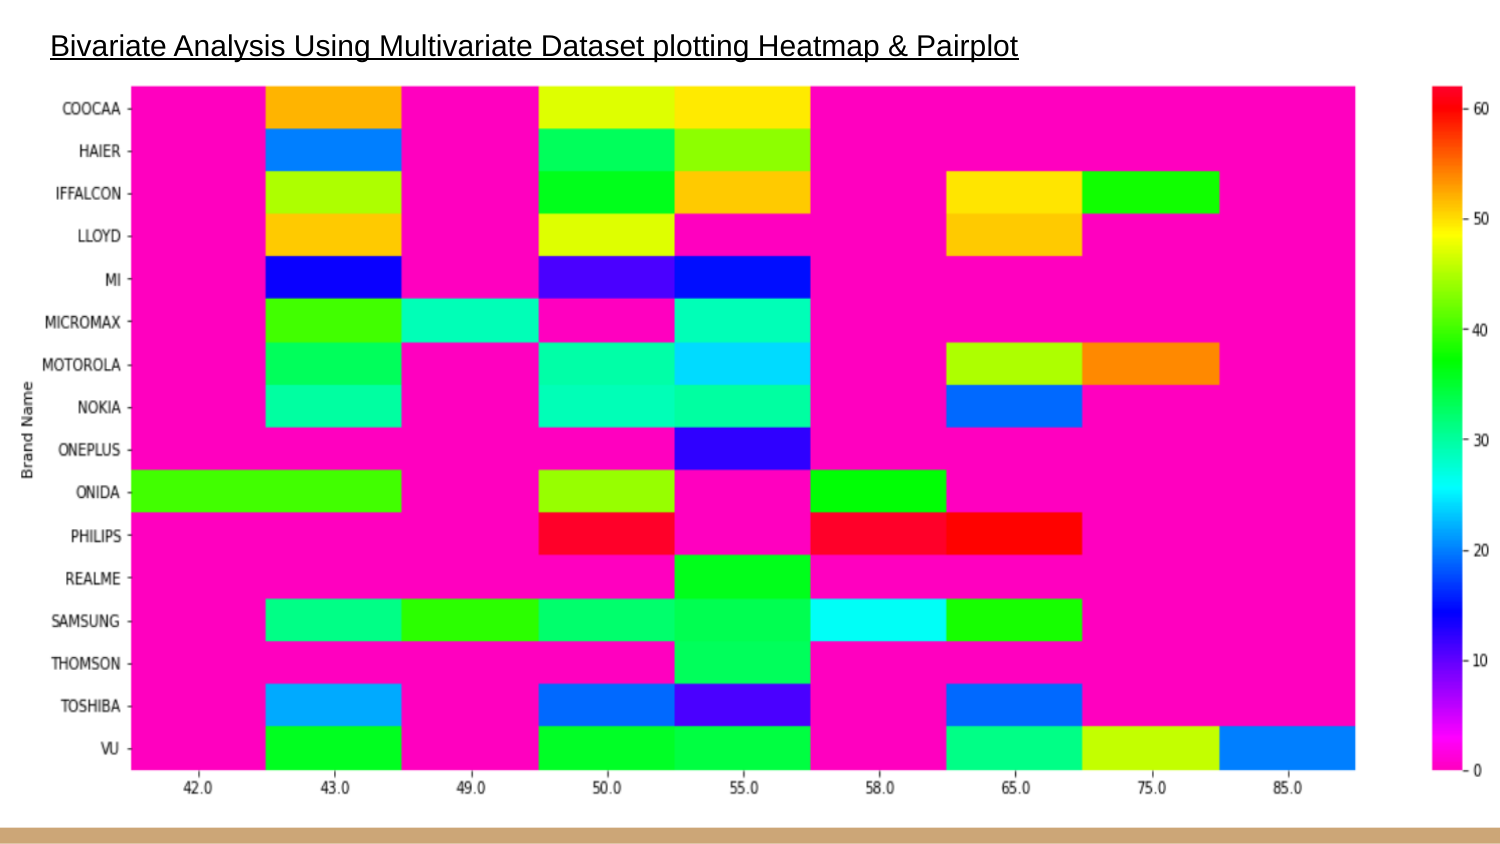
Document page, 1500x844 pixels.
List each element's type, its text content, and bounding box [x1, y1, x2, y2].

picture [0, 73, 1491, 801]
title Bivariate Analysis Using Multivariate Dataset plotting Heatmap & Pairplot [34, 11, 1433, 71]
